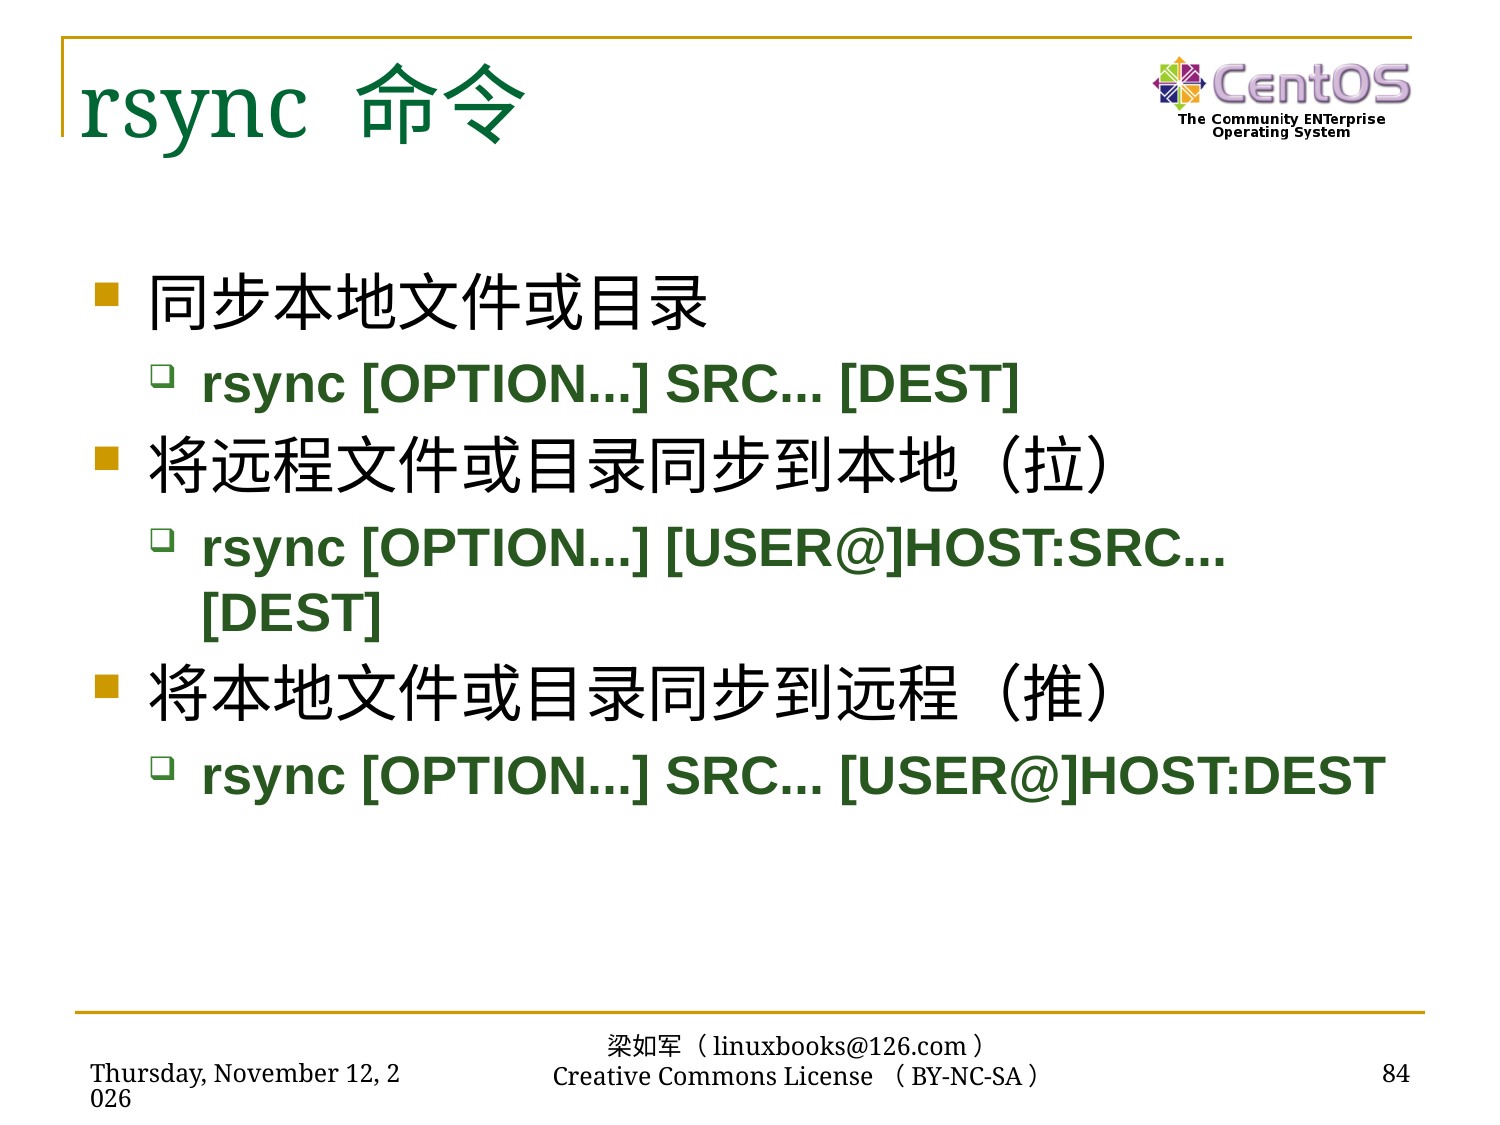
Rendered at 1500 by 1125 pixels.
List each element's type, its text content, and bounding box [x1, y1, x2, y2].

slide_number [74, 1023, 426, 1100]
list 同步本地文件或目录 rsync [OPTION...] SRC... [DEST] 将远程文件或目录同步到本地（拉） rsync [OPTION...] [USER@]HOST:SRC... [DEST] 将本地文件或目录同步到远程（推） rsync [OPTION...] SRC... [USER@]HOST:DEST [76, 255, 1426, 1006]
title rsync 命令 [64, 42, 1416, 173]
footer 梁如军（linuxbooks@126.com） Creative Commons License（BY-NC-SA） [359, 1022, 1247, 1099]
slide_number 84 [1074, 1023, 1426, 1100]
